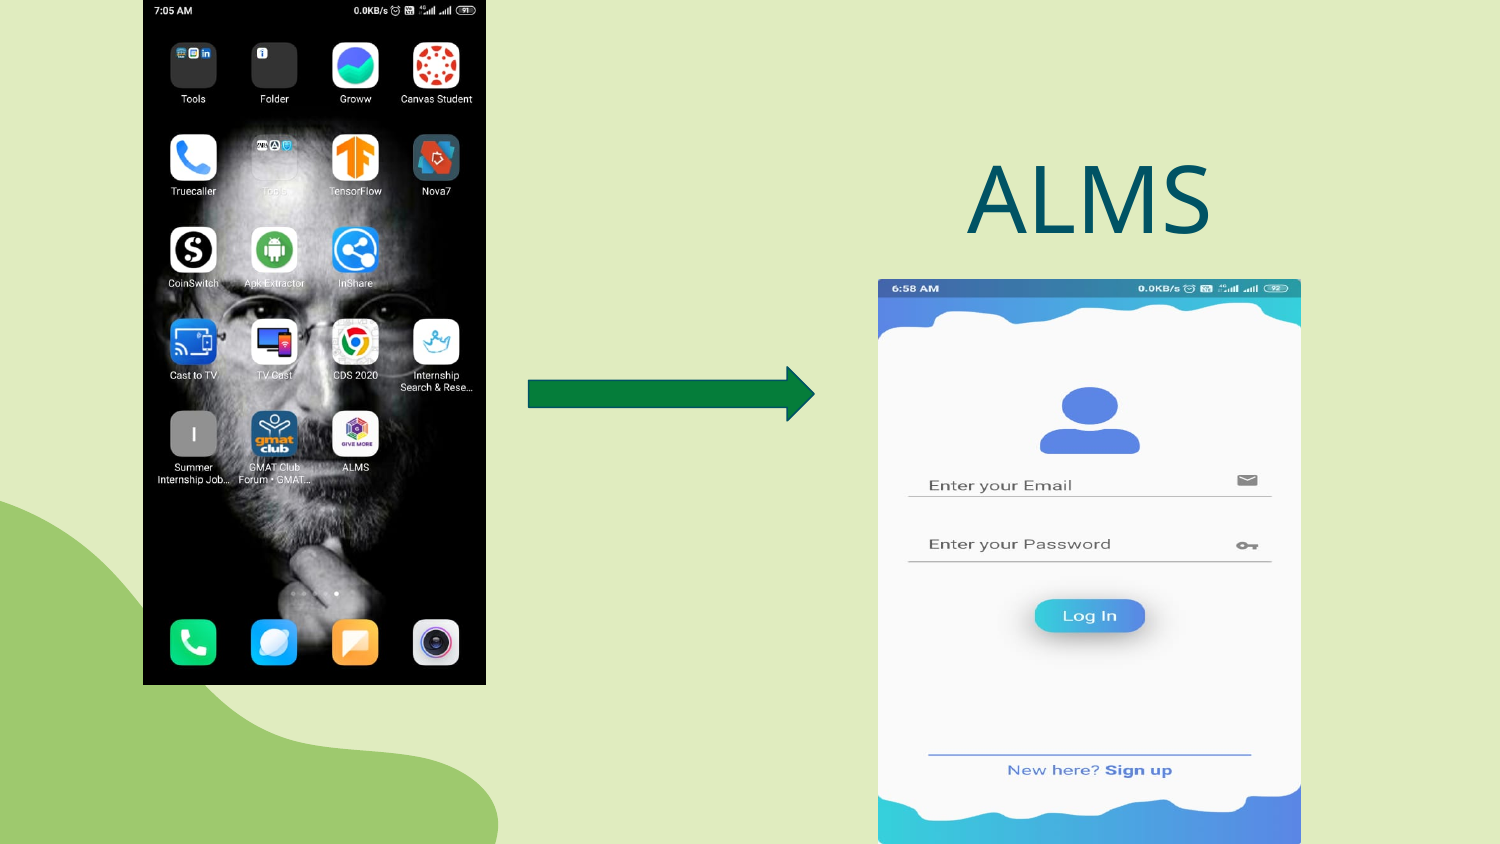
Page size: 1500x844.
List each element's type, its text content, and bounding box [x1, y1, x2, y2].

title ALMS [814, 146, 1366, 260]
text_box [528, 366, 815, 421]
picture [143, 0, 486, 685]
picture [878, 279, 1302, 844]
